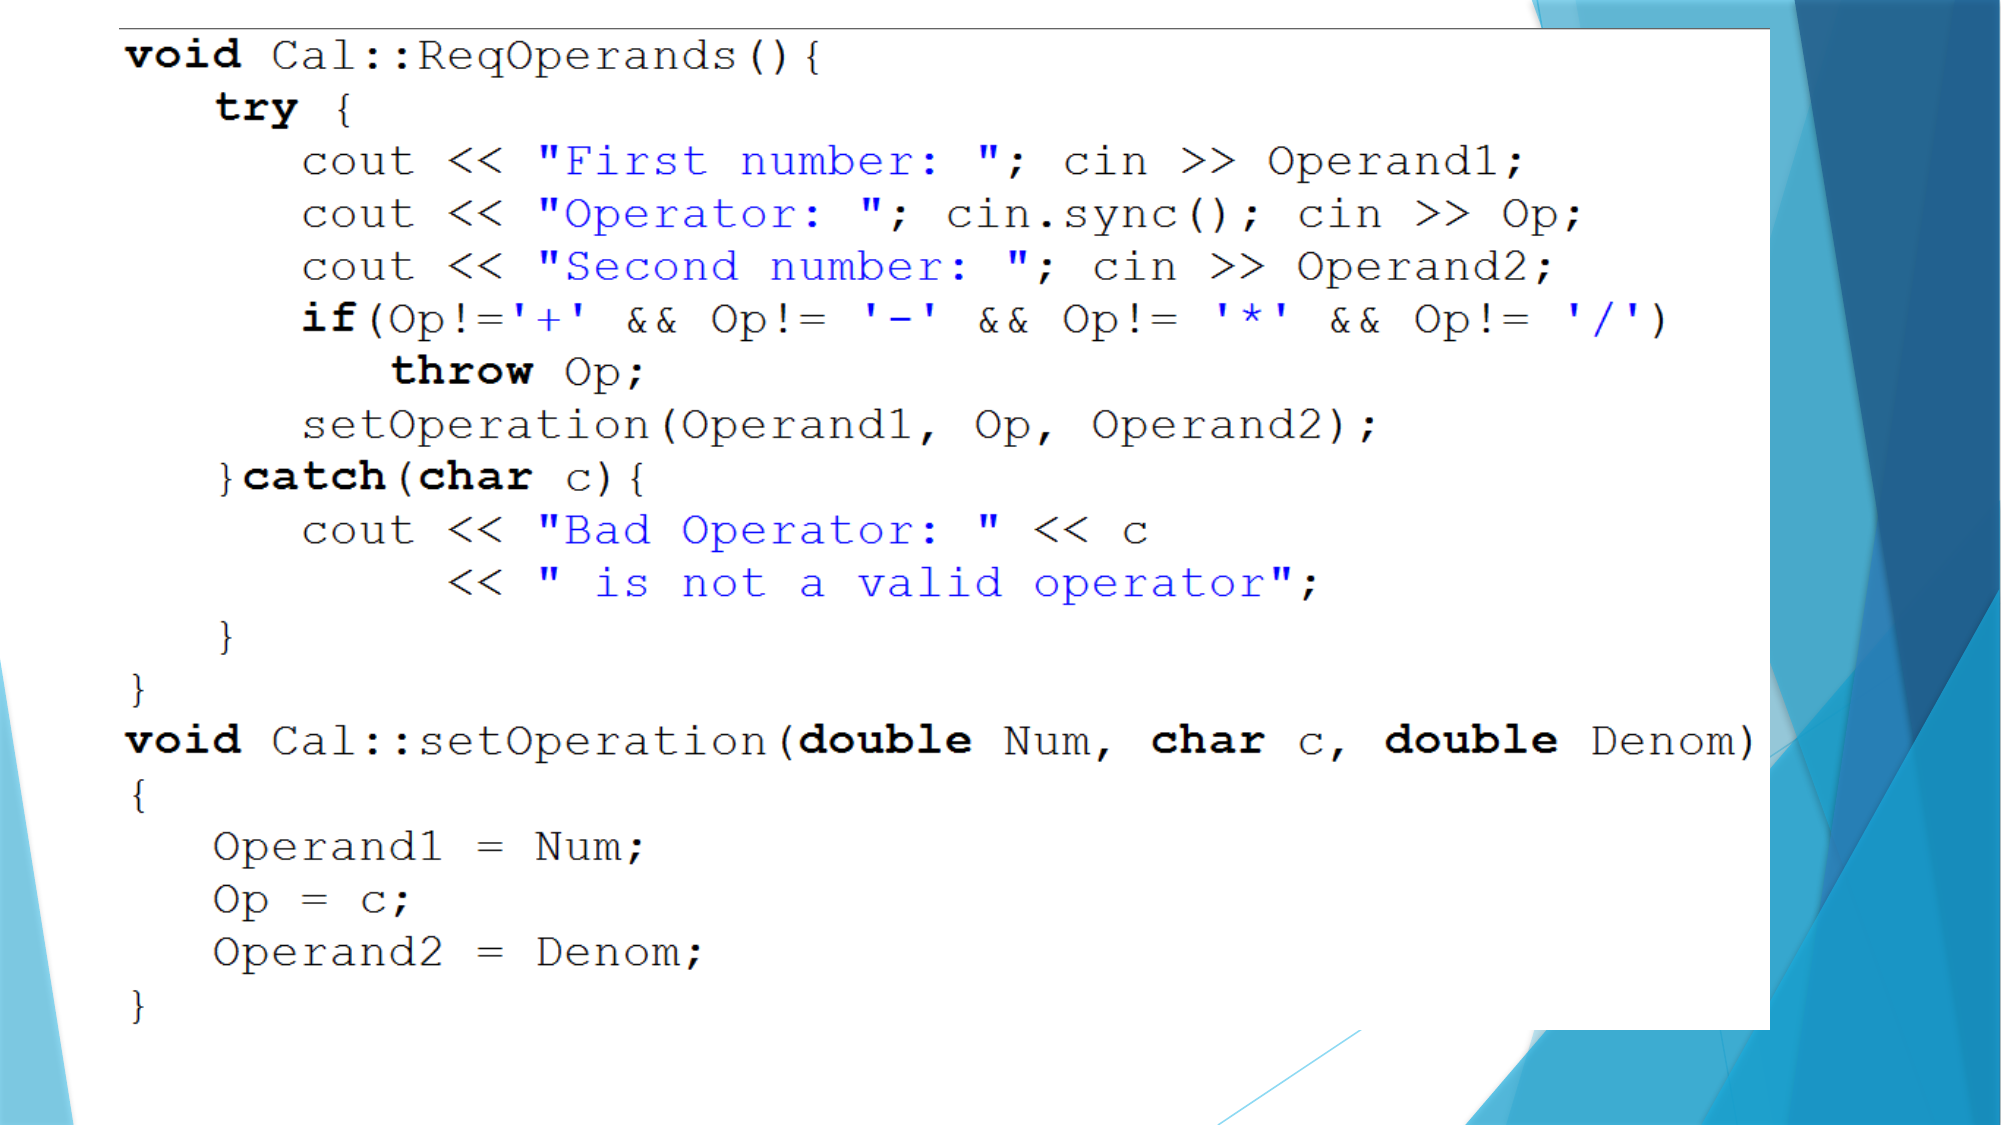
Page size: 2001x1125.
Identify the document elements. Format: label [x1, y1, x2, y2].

picture [119, 27, 1771, 1031]
